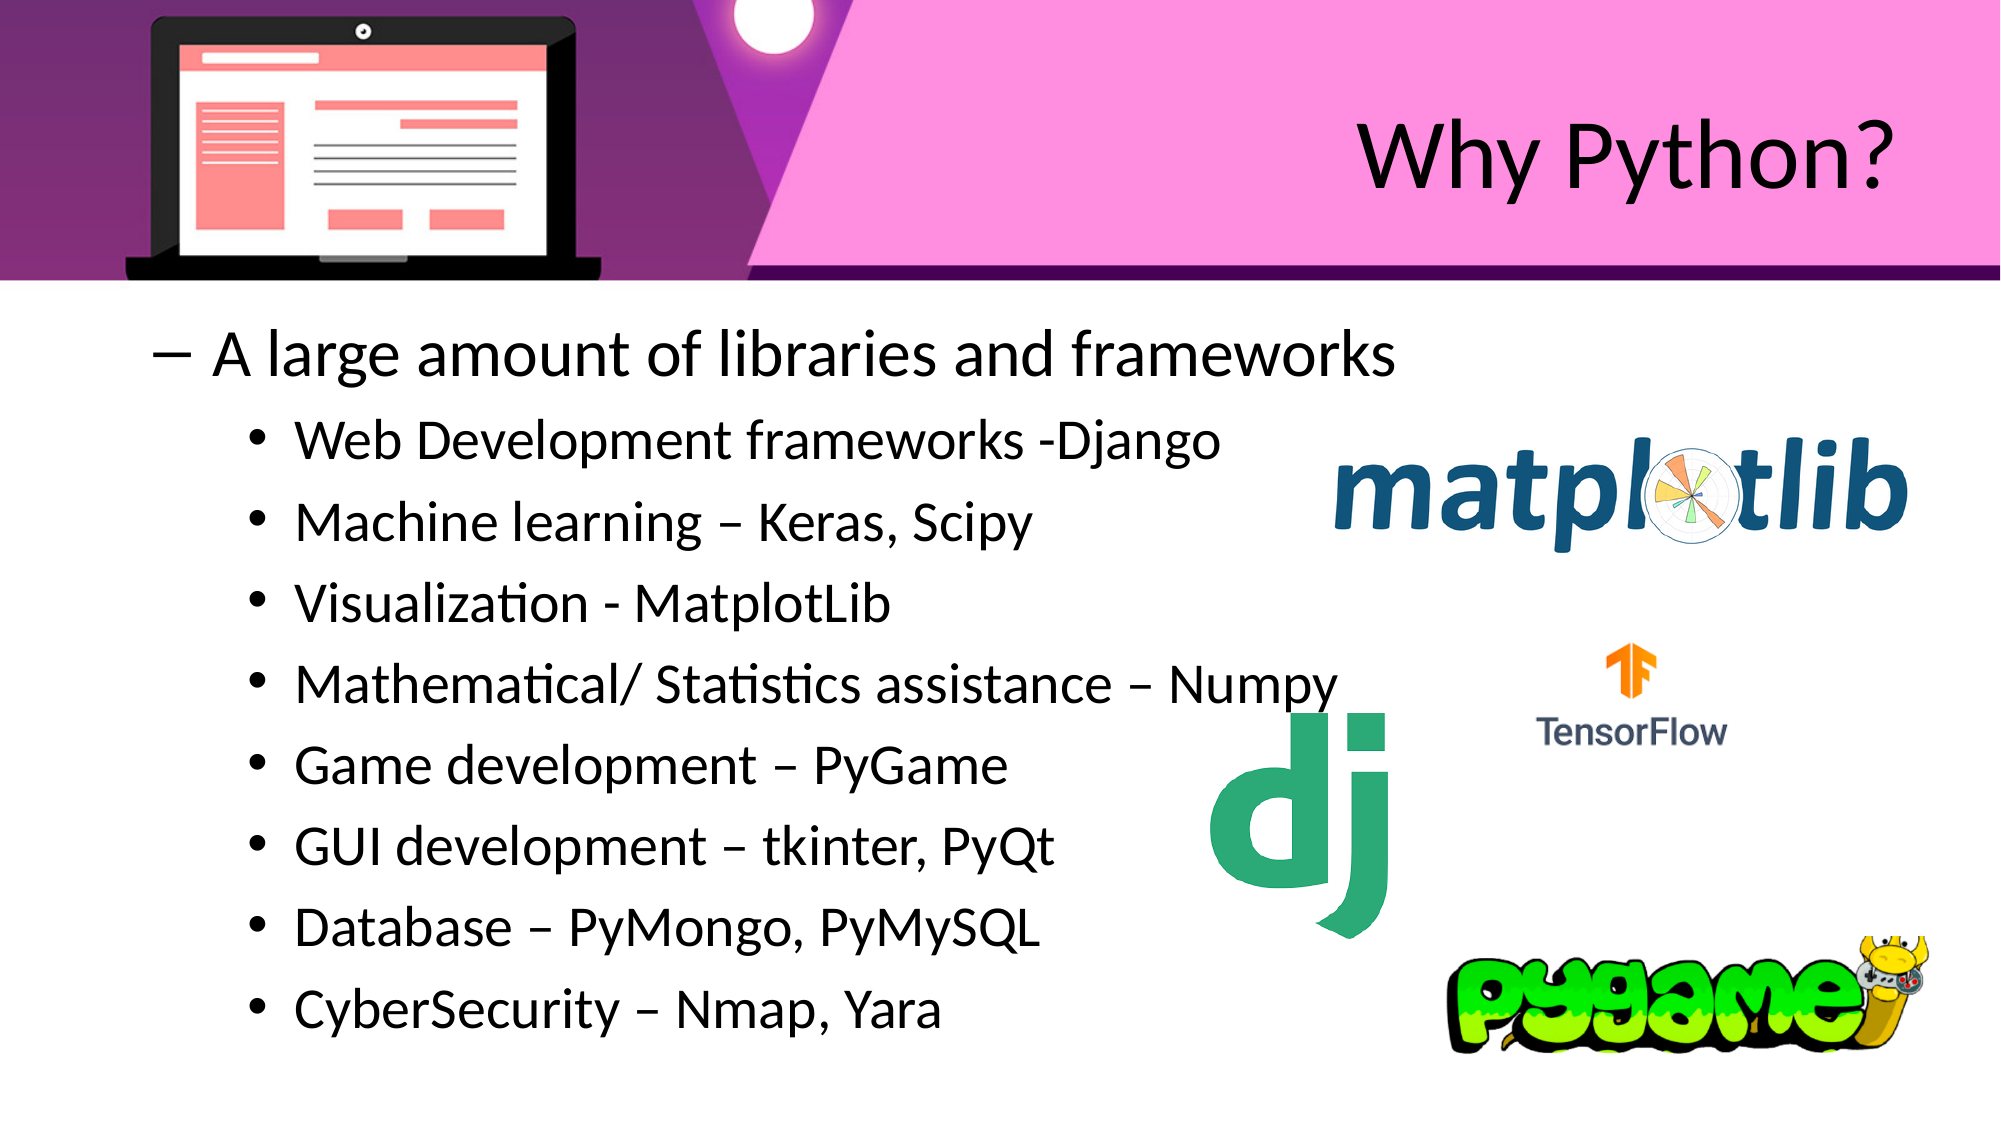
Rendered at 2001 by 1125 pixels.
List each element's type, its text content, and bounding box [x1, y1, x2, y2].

title Why Python? [108, 65, 1915, 233]
list A large amount of libraries and frameworks Web Development frameworks -Django Machine learning – Keras, Scipy Visualization - MatplotLib Mathematical/ Statistics assistance – Numpy Game development – PyGame GUI development – tkinter, PyQt Database – PyMongo, PyMySQL CyberSecurity – Nmap, Yara [44, 301, 1848, 1049]
picture [0, 0, 2001, 1125]
